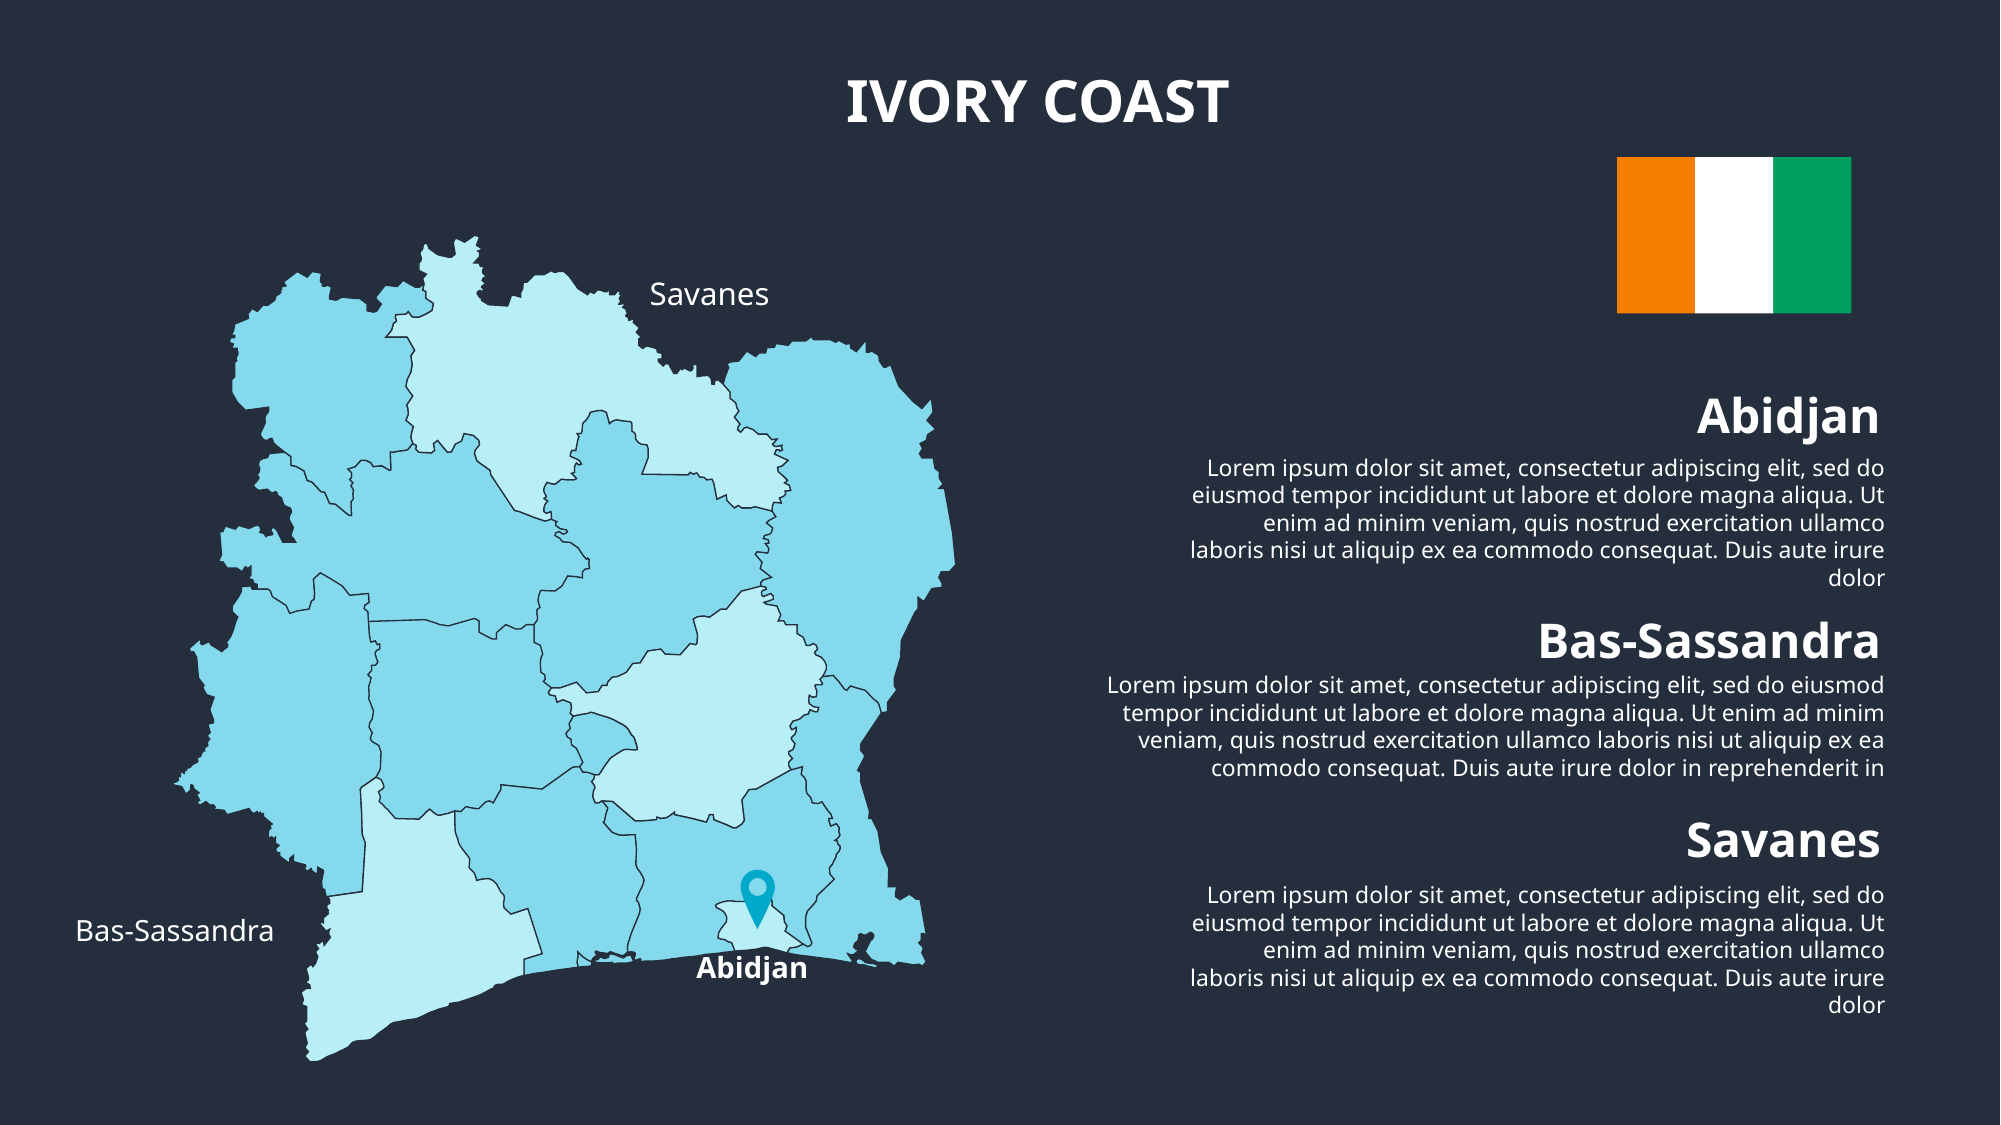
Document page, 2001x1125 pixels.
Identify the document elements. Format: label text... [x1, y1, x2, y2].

text_box [809, 675, 927, 967]
list Lorem ipsum dolor sit amet, consectetur adipiscing elit, sed do eiusmod tempor incididunt ut labore et dolore magna aliqua. Ut enim ad minim veniam, quis nostrud exercitation ullamco laboris nisi ut aliquip ex ea commodo consequat. Duis aute irure dolor [1174, 873, 1901, 1018]
list Bas-Sassandra [1261, 603, 1897, 663]
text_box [1617, 157, 1852, 314]
text_box [809, 705, 818, 711]
text_box [855, 958, 877, 968]
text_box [75, 273, 809, 985]
list Savanes [1261, 808, 1897, 871]
text_box [418, 235, 485, 273]
list Abidjan [1261, 378, 1897, 441]
text_box [809, 336, 956, 713]
text_box [809, 643, 827, 697]
list IVORY COAST [801, 57, 1276, 146]
list Lorem ipsum dolor sit amet, consectetur adipiscing elit, sed do eiusmod tempor incididunt ut labore et dolore magna aliqua. Ut enim ad minim veniam, quis nostrud exercitation ullamco laboris nisi ut aliquip ex ea commodo consequat. Duis aute irure dolor [1174, 446, 1901, 603]
text_box [809, 797, 840, 908]
text_box [301, 985, 496, 1062]
list Lorem ipsum dolor sit amet, consectetur adipiscing elit, sed do eiusmod tempor incididunt ut labore et dolore magna aliqua. Ut enim ad minim veniam, quis nostrud exercitation ullamco laboris nisi ut aliquip ex ea commodo consequat. Duis aute irure dolor in reprehenderit in [1046, 663, 1901, 808]
